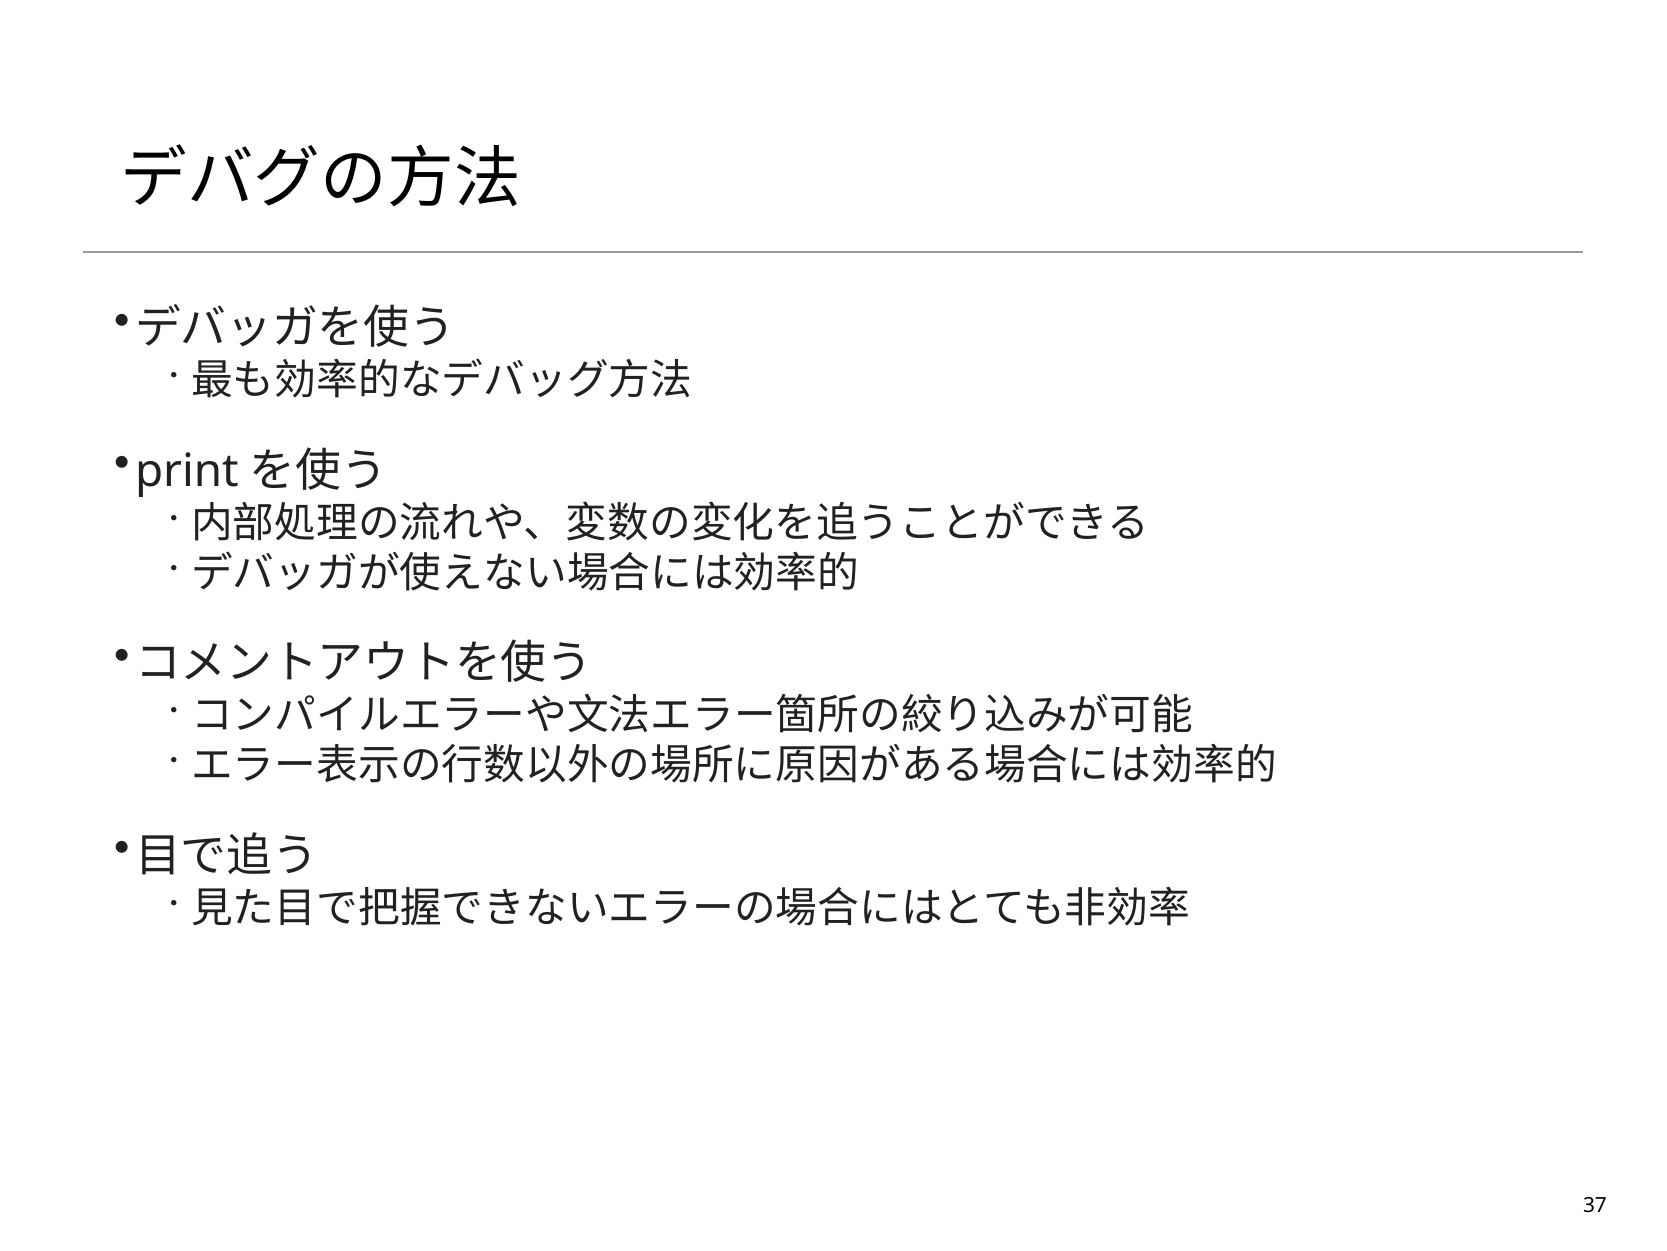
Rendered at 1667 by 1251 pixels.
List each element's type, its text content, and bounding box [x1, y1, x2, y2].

title デバグの方法 [113, 41, 1553, 222]
list デバッガを使う 最も効率的なデバッグ方法 printを使う 内部処理の流れや、変数の変化を追うことができる デバッガが使えない場合には効率的 コメントアウトを使う コンパイルエラーや文法エラー箇所の絞り込みが可能 エラー表示の行数以外の場所に原因がある場合には効率的 目で追う 見た目で把握できないエラーの場合にはとても非効率 [113, 297, 1553, 1141]
slide_number 37 [1570, 1184, 1614, 1220]
